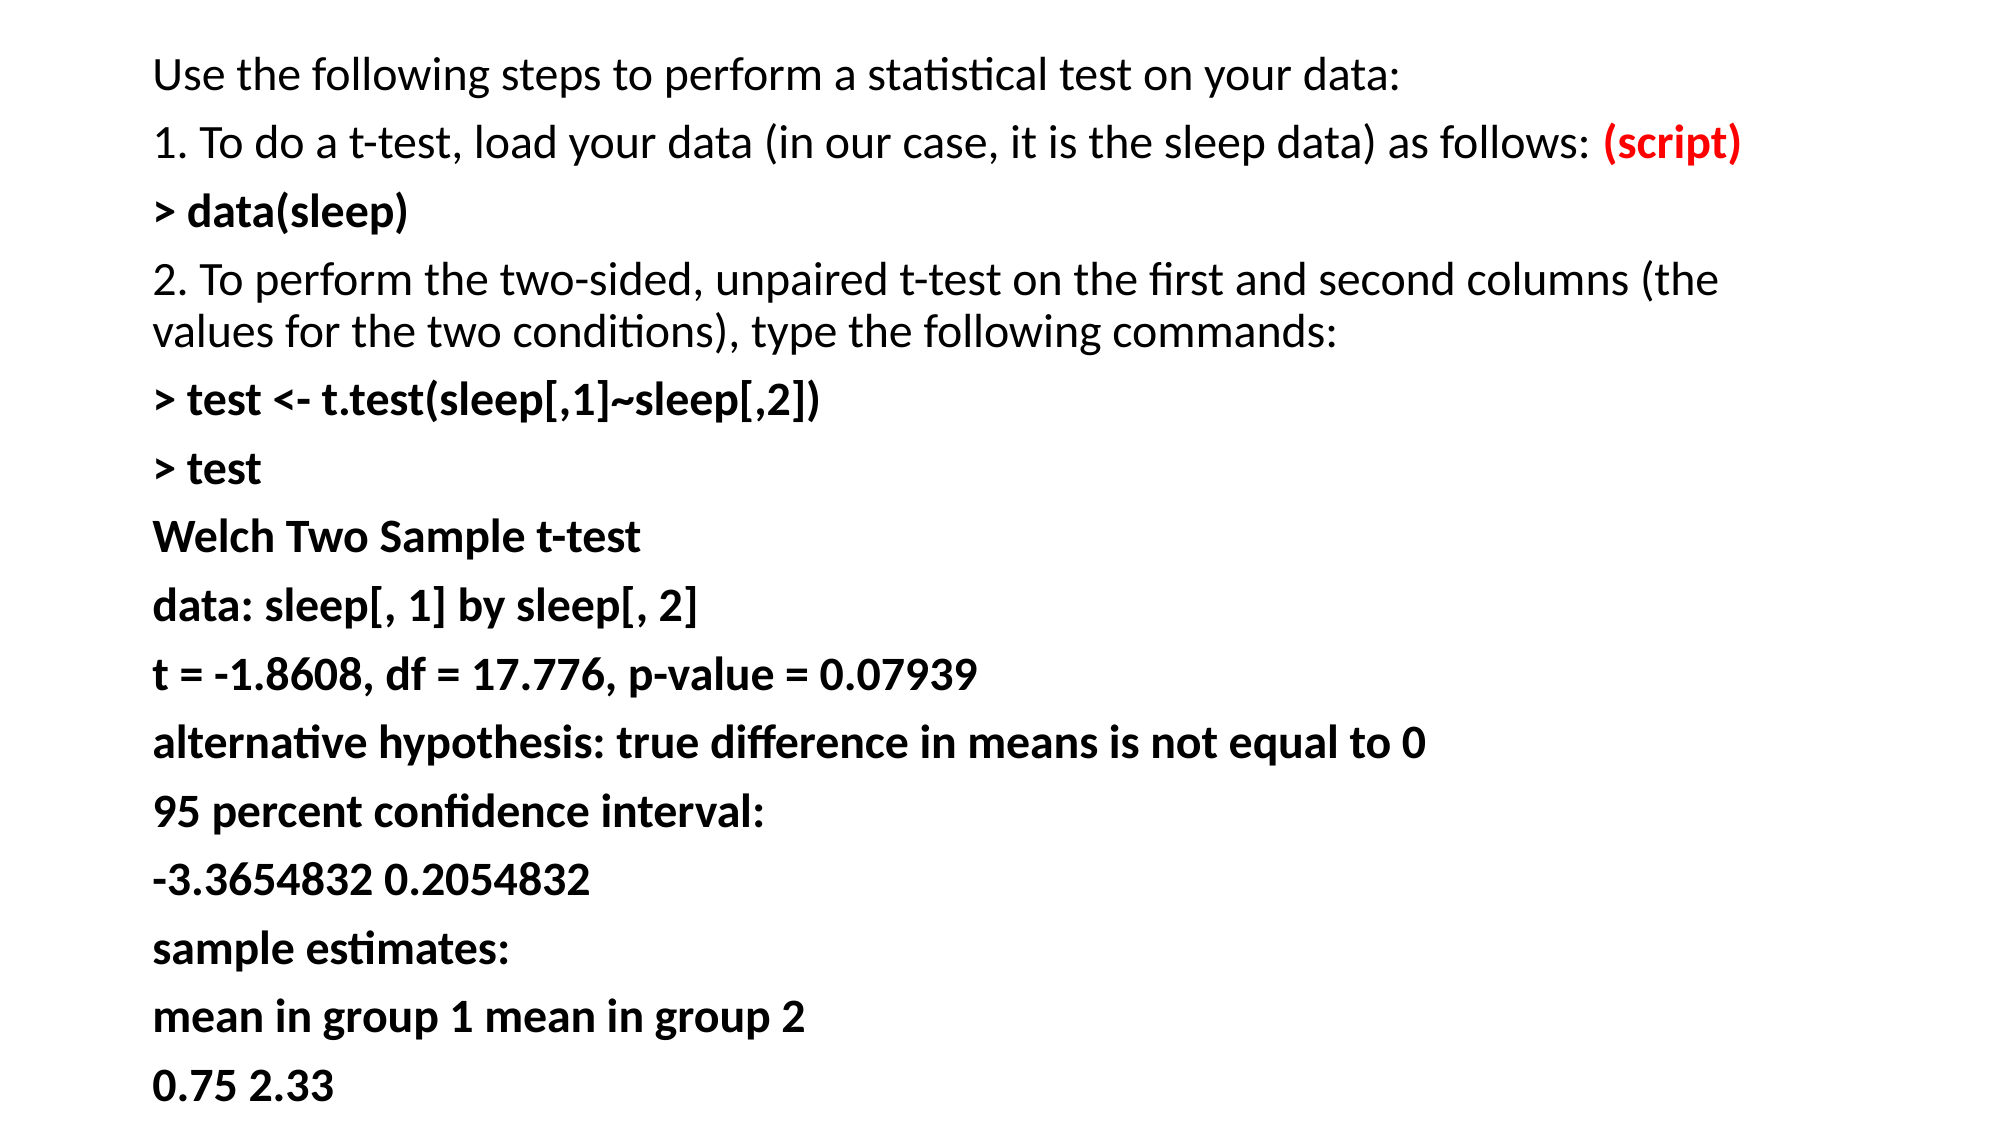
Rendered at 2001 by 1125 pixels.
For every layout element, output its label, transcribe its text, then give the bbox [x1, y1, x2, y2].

list Use the following steps to perform a statistical test on your data: 1. To do a t-test, load your data (in our case, it is the sleep data) as follows: (script) > data(sleep) 2. To perform the two-sided, unpaired t-test on the first and second columns (the values for the two conditions), type the following commands: > test <- t.test(sleep[,1]~sleep[,2]) > test Welch Two Sample t-test data: sleep[, 1] by sleep[, 2] t = -1.8608, df = 17.776, p-value = 0.07939 alternative hypothesis: true difference in means is not equal to 0 95 percent confidence interval: -3.3654832 0.2054832 sample estimates: mean in group 1 mean in group 2 0.75 2.33 [137, 41, 1863, 1125]
